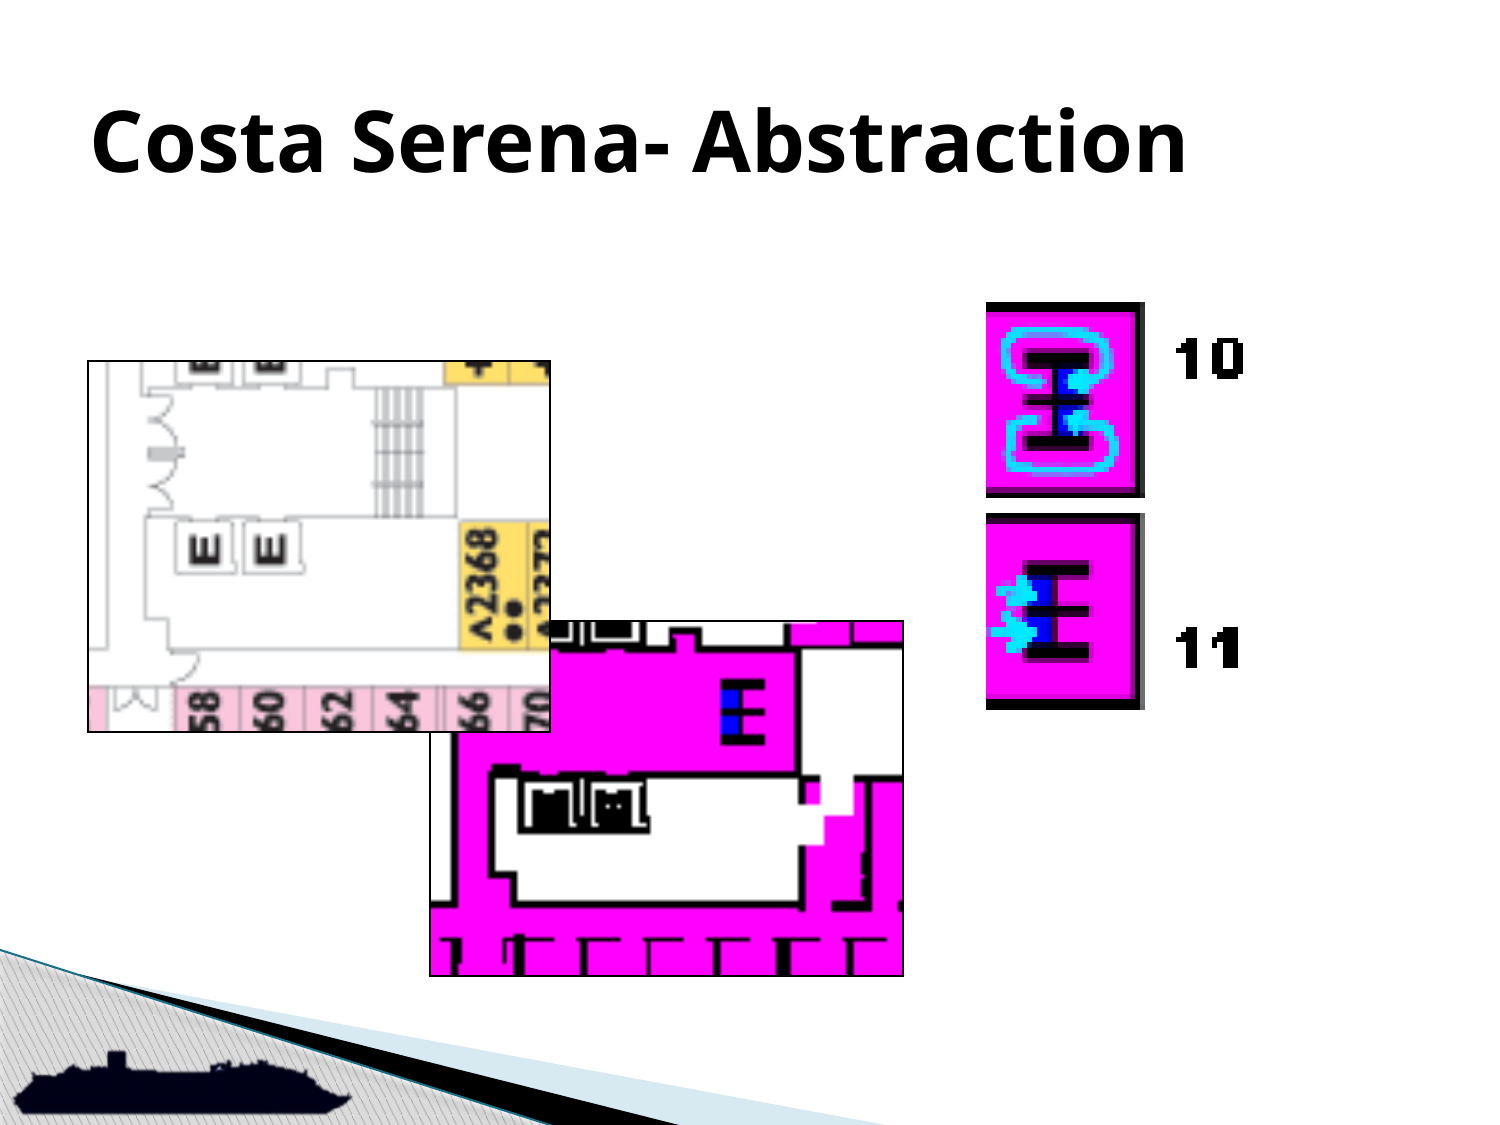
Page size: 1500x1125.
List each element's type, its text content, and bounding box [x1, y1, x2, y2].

picture [88, 361, 903, 976]
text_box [985, 302, 1291, 710]
picture [4, 1024, 365, 1125]
title Costa Serena- Abstraction [75, 45, 1425, 233]
